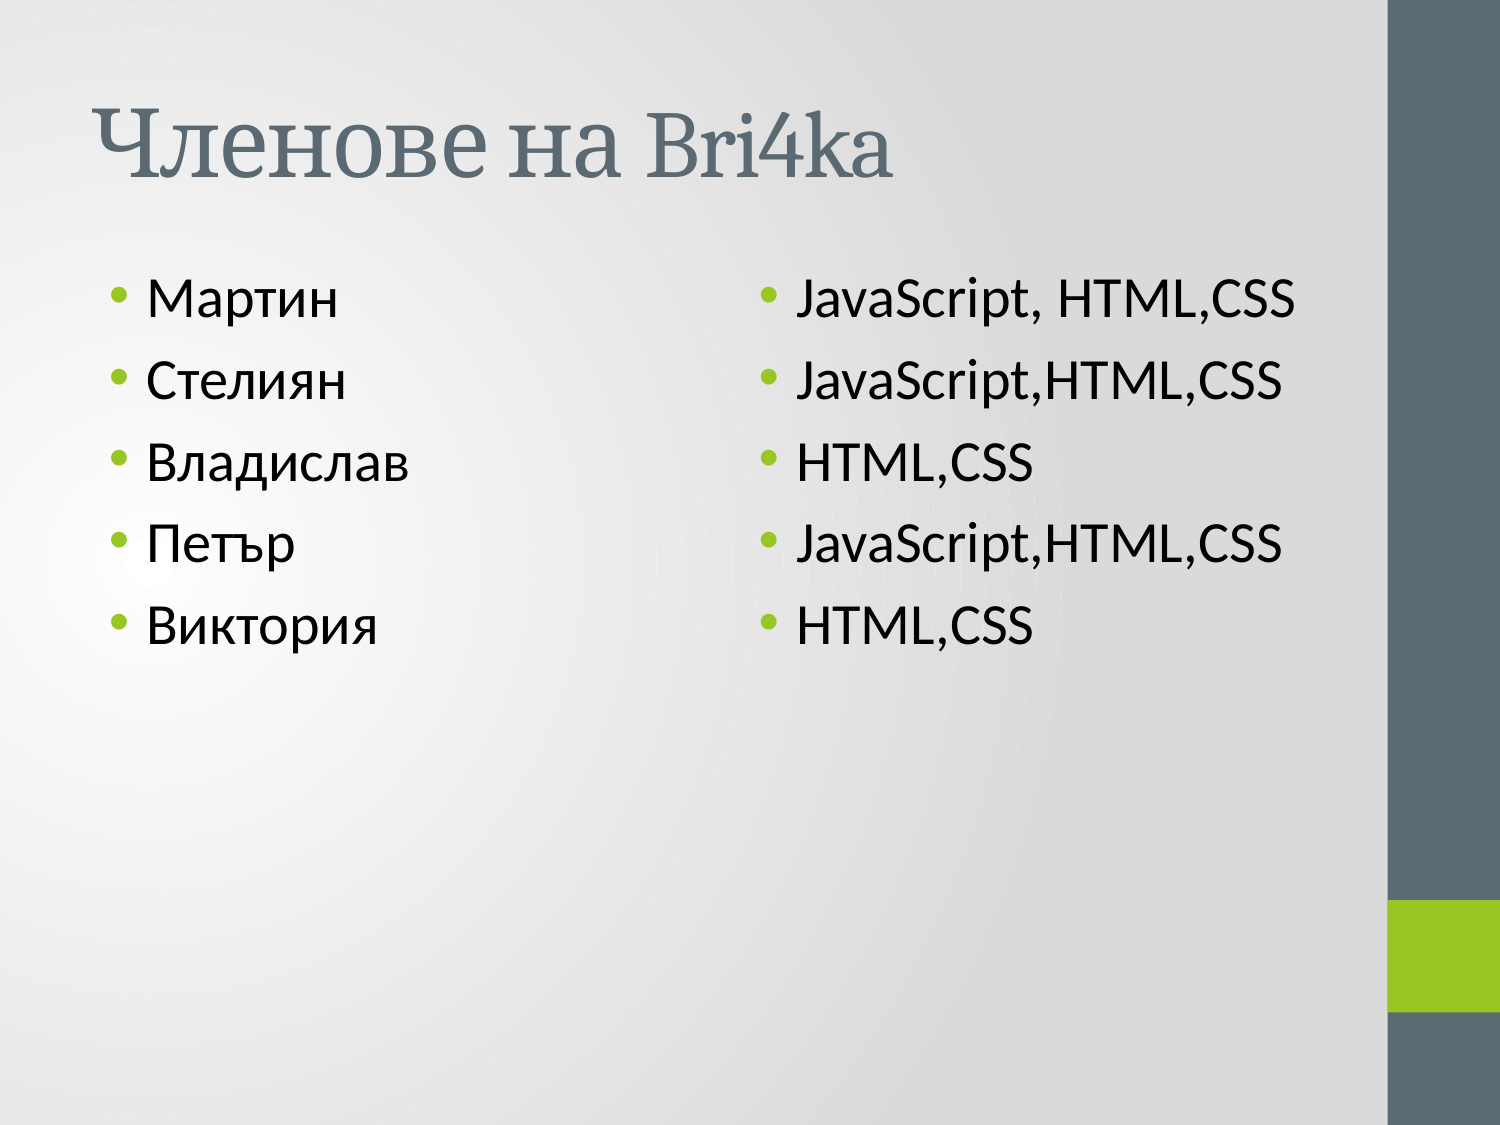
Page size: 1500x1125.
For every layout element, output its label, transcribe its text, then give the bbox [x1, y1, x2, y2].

list Мартин Стелиян Владислав Петър Виктория [75, 251, 675, 1005]
title Членове на Bri4ka [75, 45, 1325, 233]
list JavaScript, HTML,CSS JavaScript,HTML,CSS HTML,CSS JavaScript,HTML,CSS HTML,CSS [725, 251, 1325, 1005]
